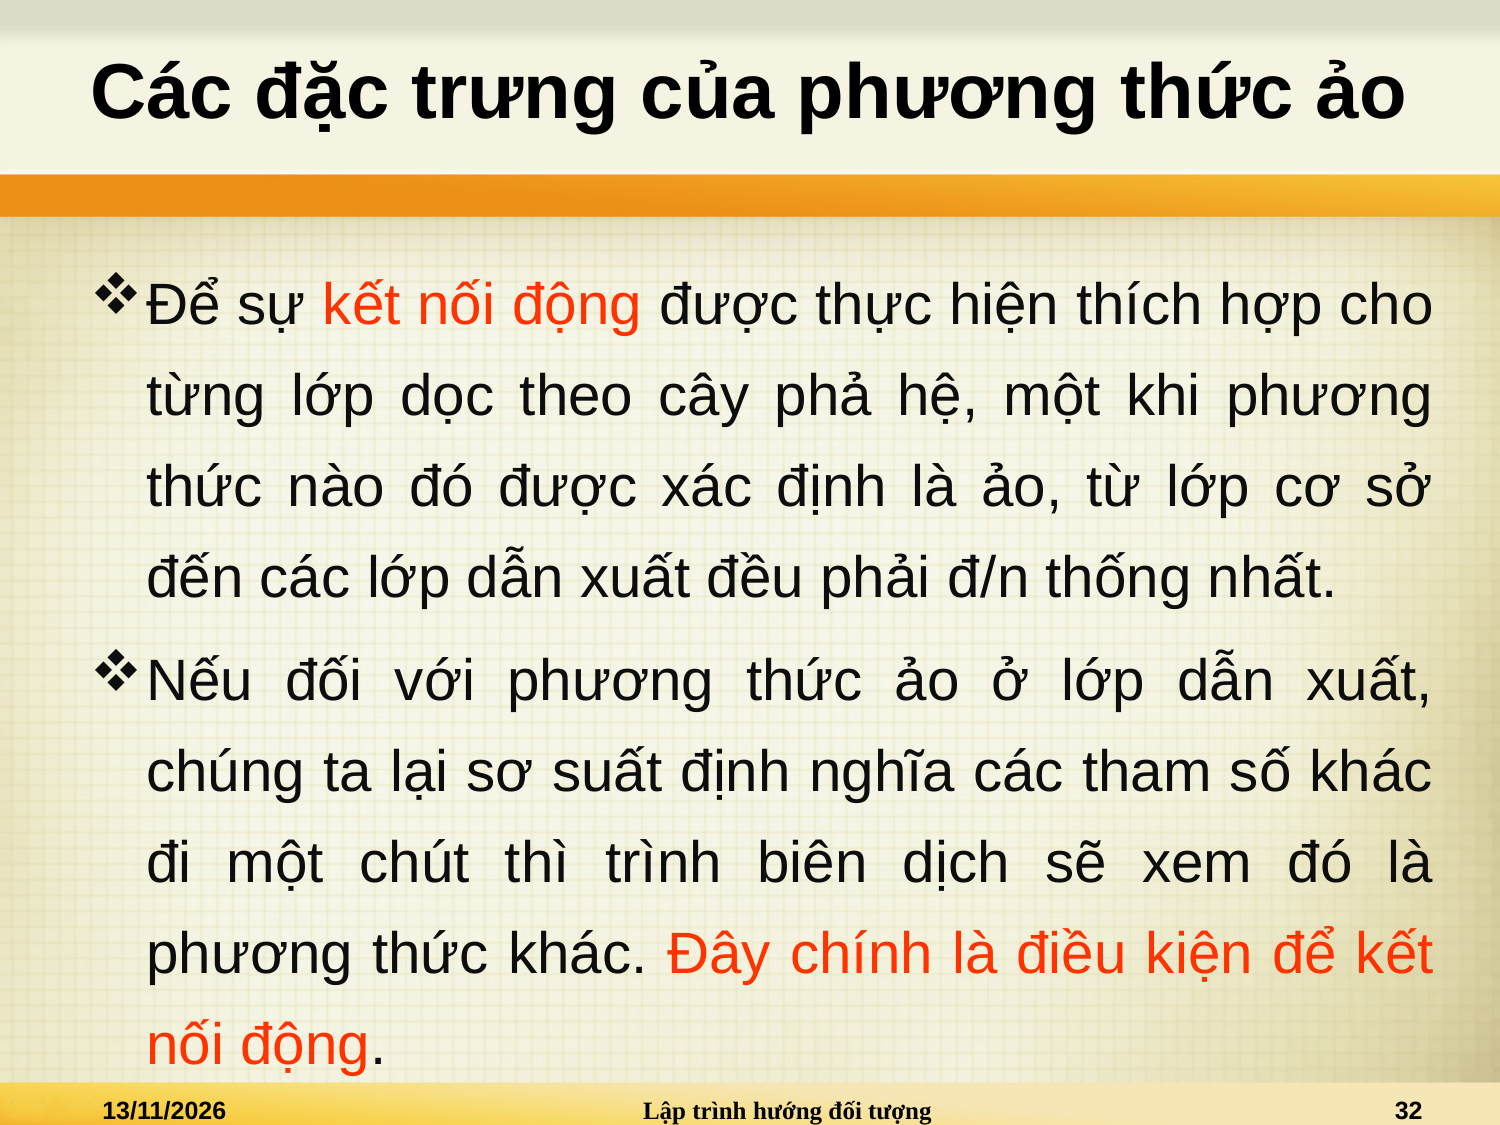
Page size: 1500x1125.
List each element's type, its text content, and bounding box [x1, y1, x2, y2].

list Để sự kết nối động được thực hiện thích hợp cho từng lớp dọc theo cây phả hệ, một khi phương thức nào đó được xác định là ảo, từ lớp cơ sở đến các lớp dẫn xuất đều phải đ/n thống nhất. Nếu đối với phương thức ảo ở lớp dẫn xuất, chúng ta lại sơ suất định nghĩa các tham số khác đi một chút thì trình biên dịch sẽ xem đó là phương thức khác. Đây chính là điều kiện để kết nối động. [75, 237, 1450, 1046]
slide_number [87, 1087, 438, 1125]
picture [0, 175, 1500, 1125]
slide_number 32 [1087, 1087, 1438, 1125]
footer Lập trình hướng đối tượng [549, 1087, 1025, 1125]
title Các đặc trưng của phương thức ảo [0, 0, 1500, 175]
